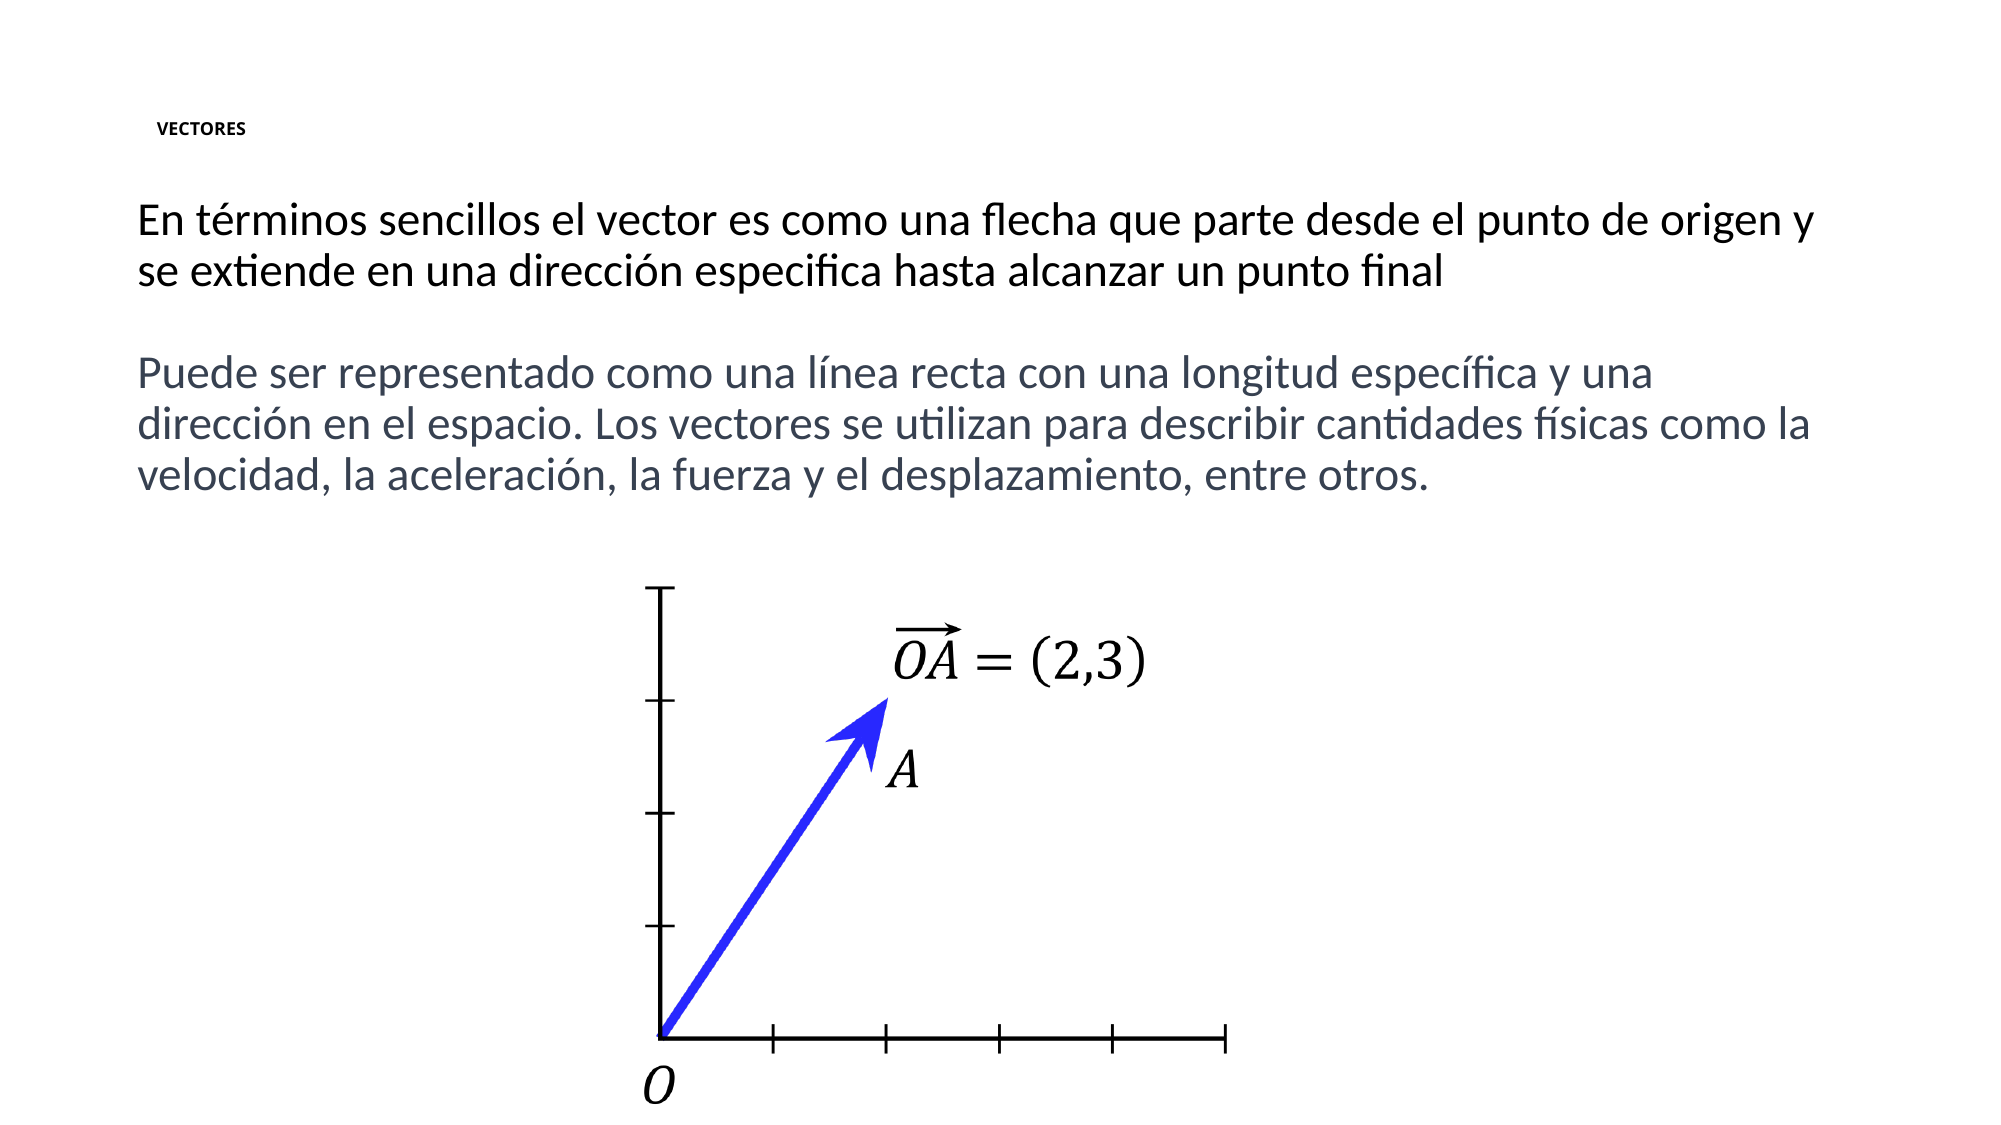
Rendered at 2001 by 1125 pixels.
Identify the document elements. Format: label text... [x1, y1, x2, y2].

text_box En términos sencillos el vector es como una flecha que parte desde el punto de origen y se extiende en una dirección especifica hasta alcanzar un punto final Puede ser representado como una línea recta con una longitud específica y una dirección en el espacio. Los vectores se utilizan para describir cantidades físicas como la velocidad, la aceleración, la fuerza y el desplazamiento, entre otros. [122, 140, 1848, 510]
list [584, 538, 1284, 1124]
title VECTORES [141, 111, 1867, 171]
